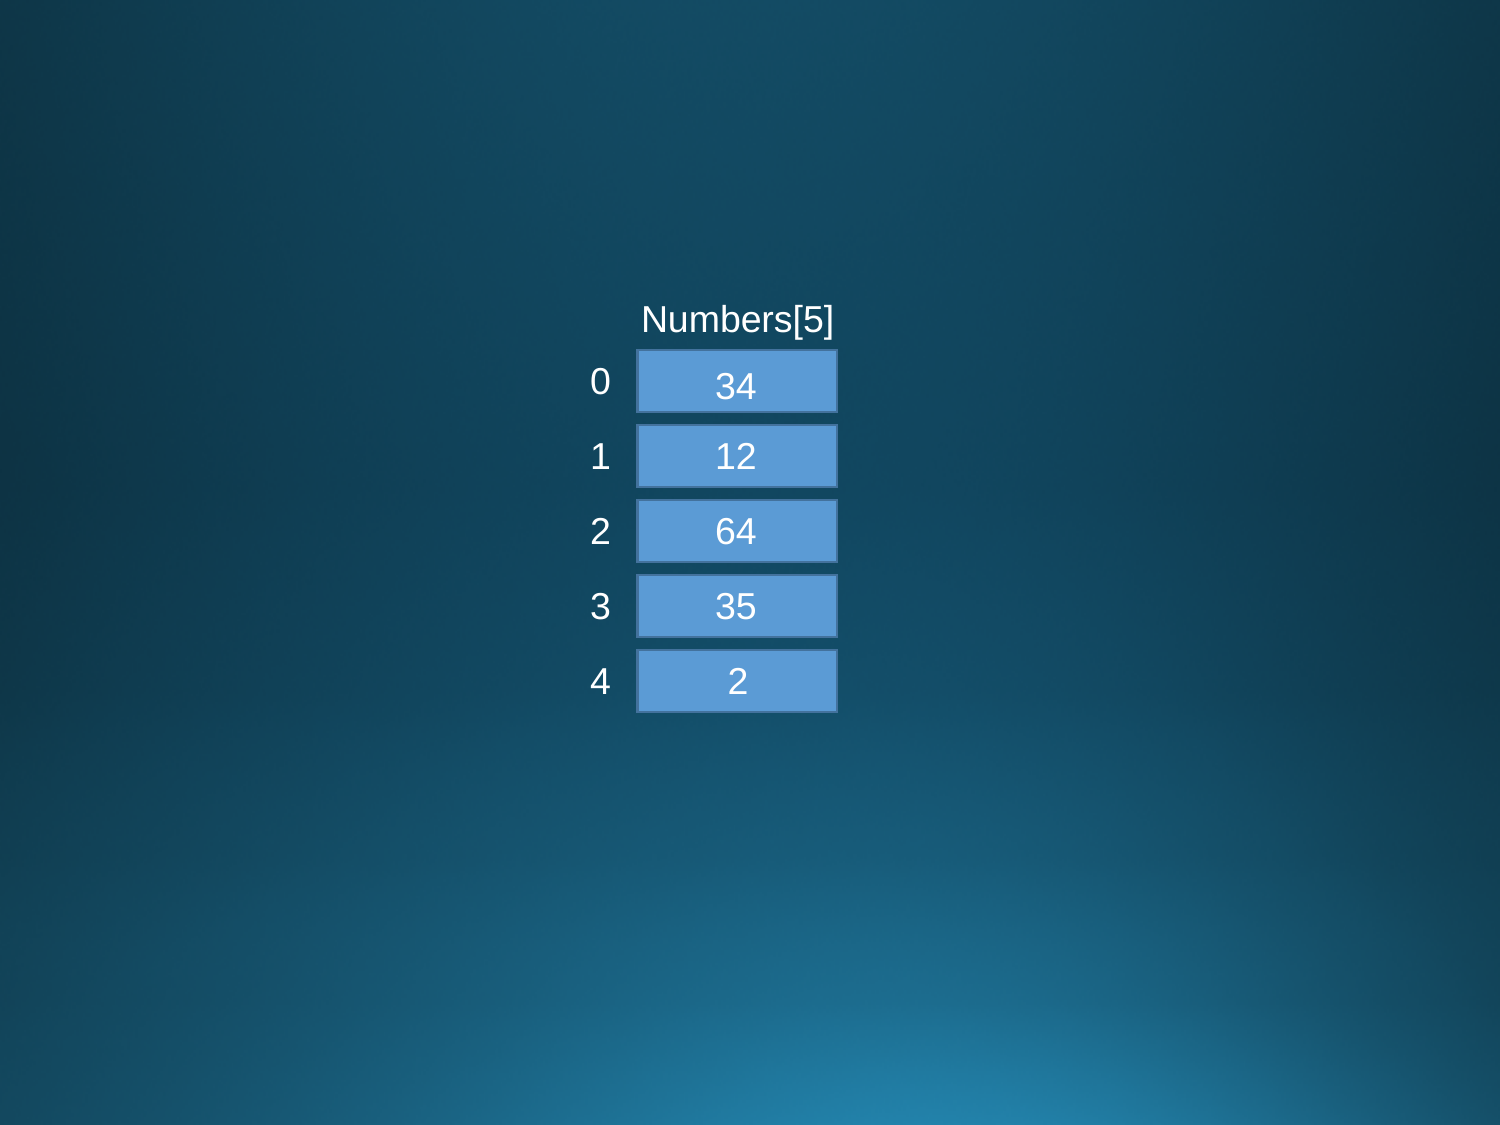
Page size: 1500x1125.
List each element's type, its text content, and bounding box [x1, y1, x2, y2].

text_box 0 [575, 349, 626, 410]
text_box [636, 499, 838, 563]
text_box [636, 649, 838, 713]
text_box 35 [700, 574, 772, 635]
text_box Numbers[5] [626, 287, 850, 348]
text_box 2 [575, 499, 626, 560]
text_box 1 [575, 424, 626, 485]
text_box 12 [700, 424, 772, 485]
picture [0, 0, 1500, 1125]
text_box 34 [700, 354, 772, 415]
text_box [636, 424, 838, 488]
text_box 64 [700, 499, 772, 560]
text_box 4 [575, 649, 626, 710]
text_box 3 [575, 574, 626, 635]
text_box 2 [712, 649, 764, 710]
text_box [636, 349, 838, 413]
text_box [636, 574, 838, 638]
